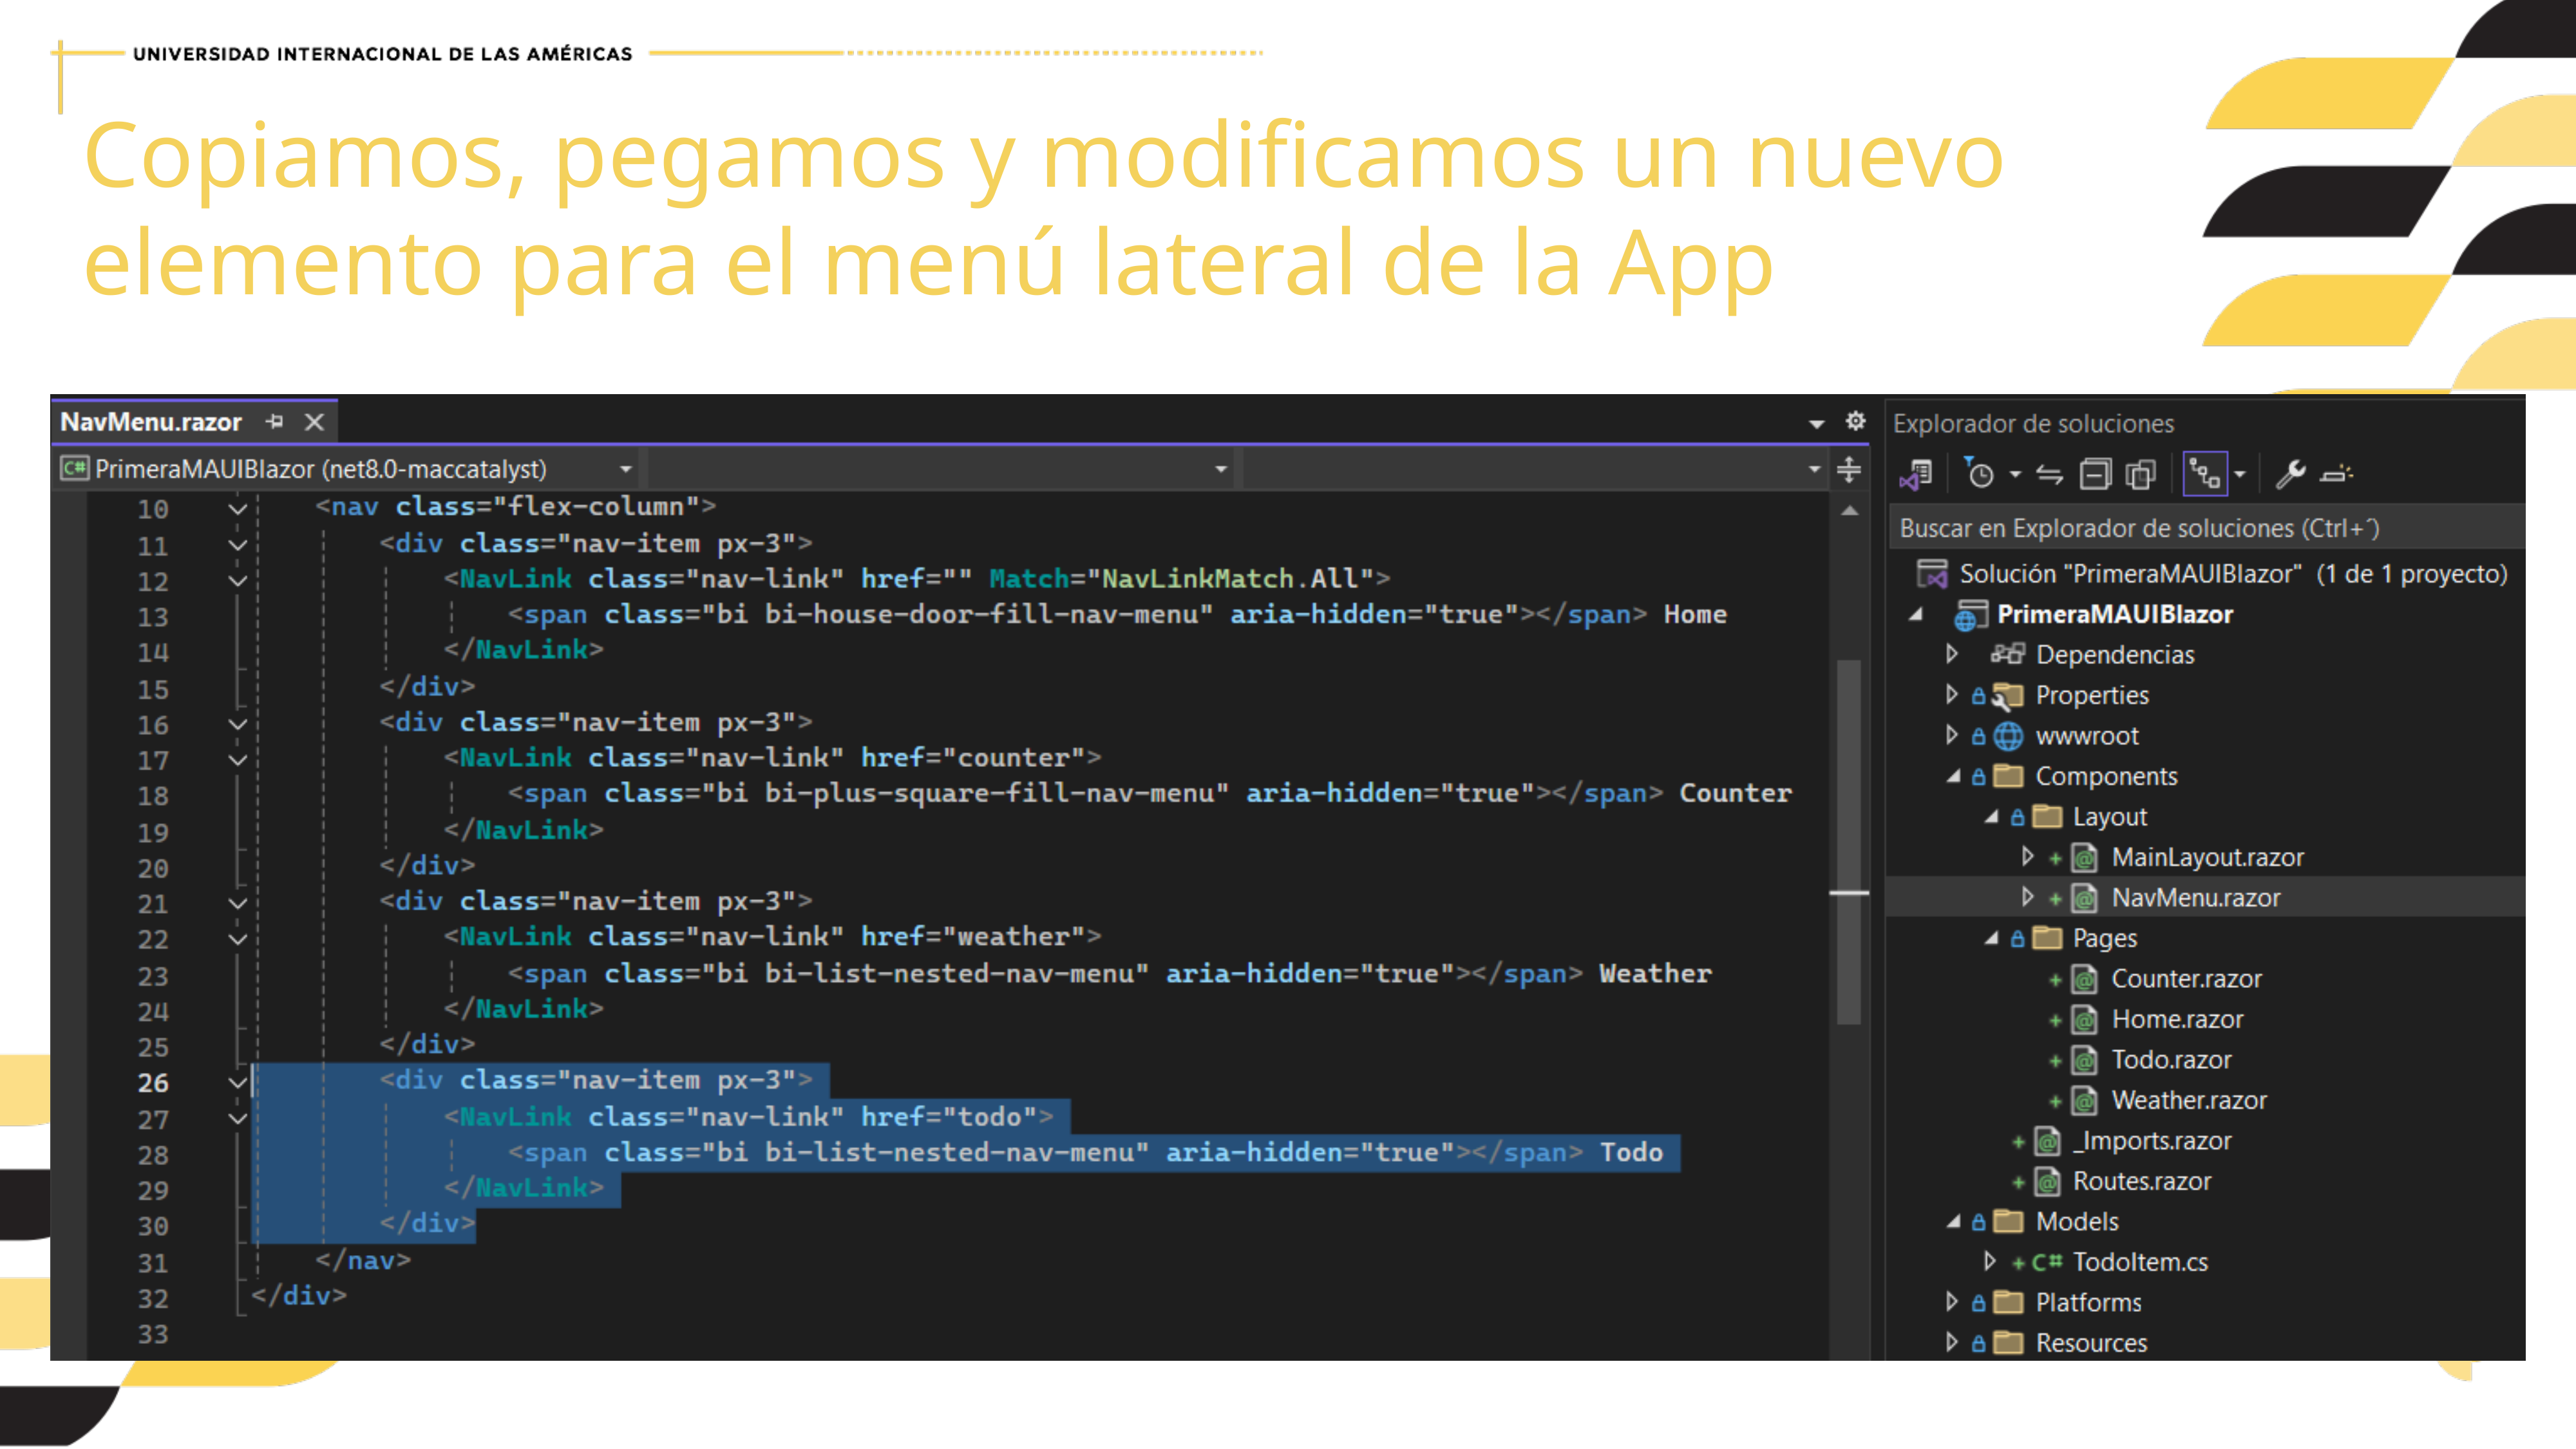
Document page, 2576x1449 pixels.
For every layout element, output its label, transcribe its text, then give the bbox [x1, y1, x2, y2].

list Copiamos, pegamos y modificamos un nuevo elemento para el menú lateral de la App [76, 88, 2182, 322]
picture [0, 0, 2576, 1449]
